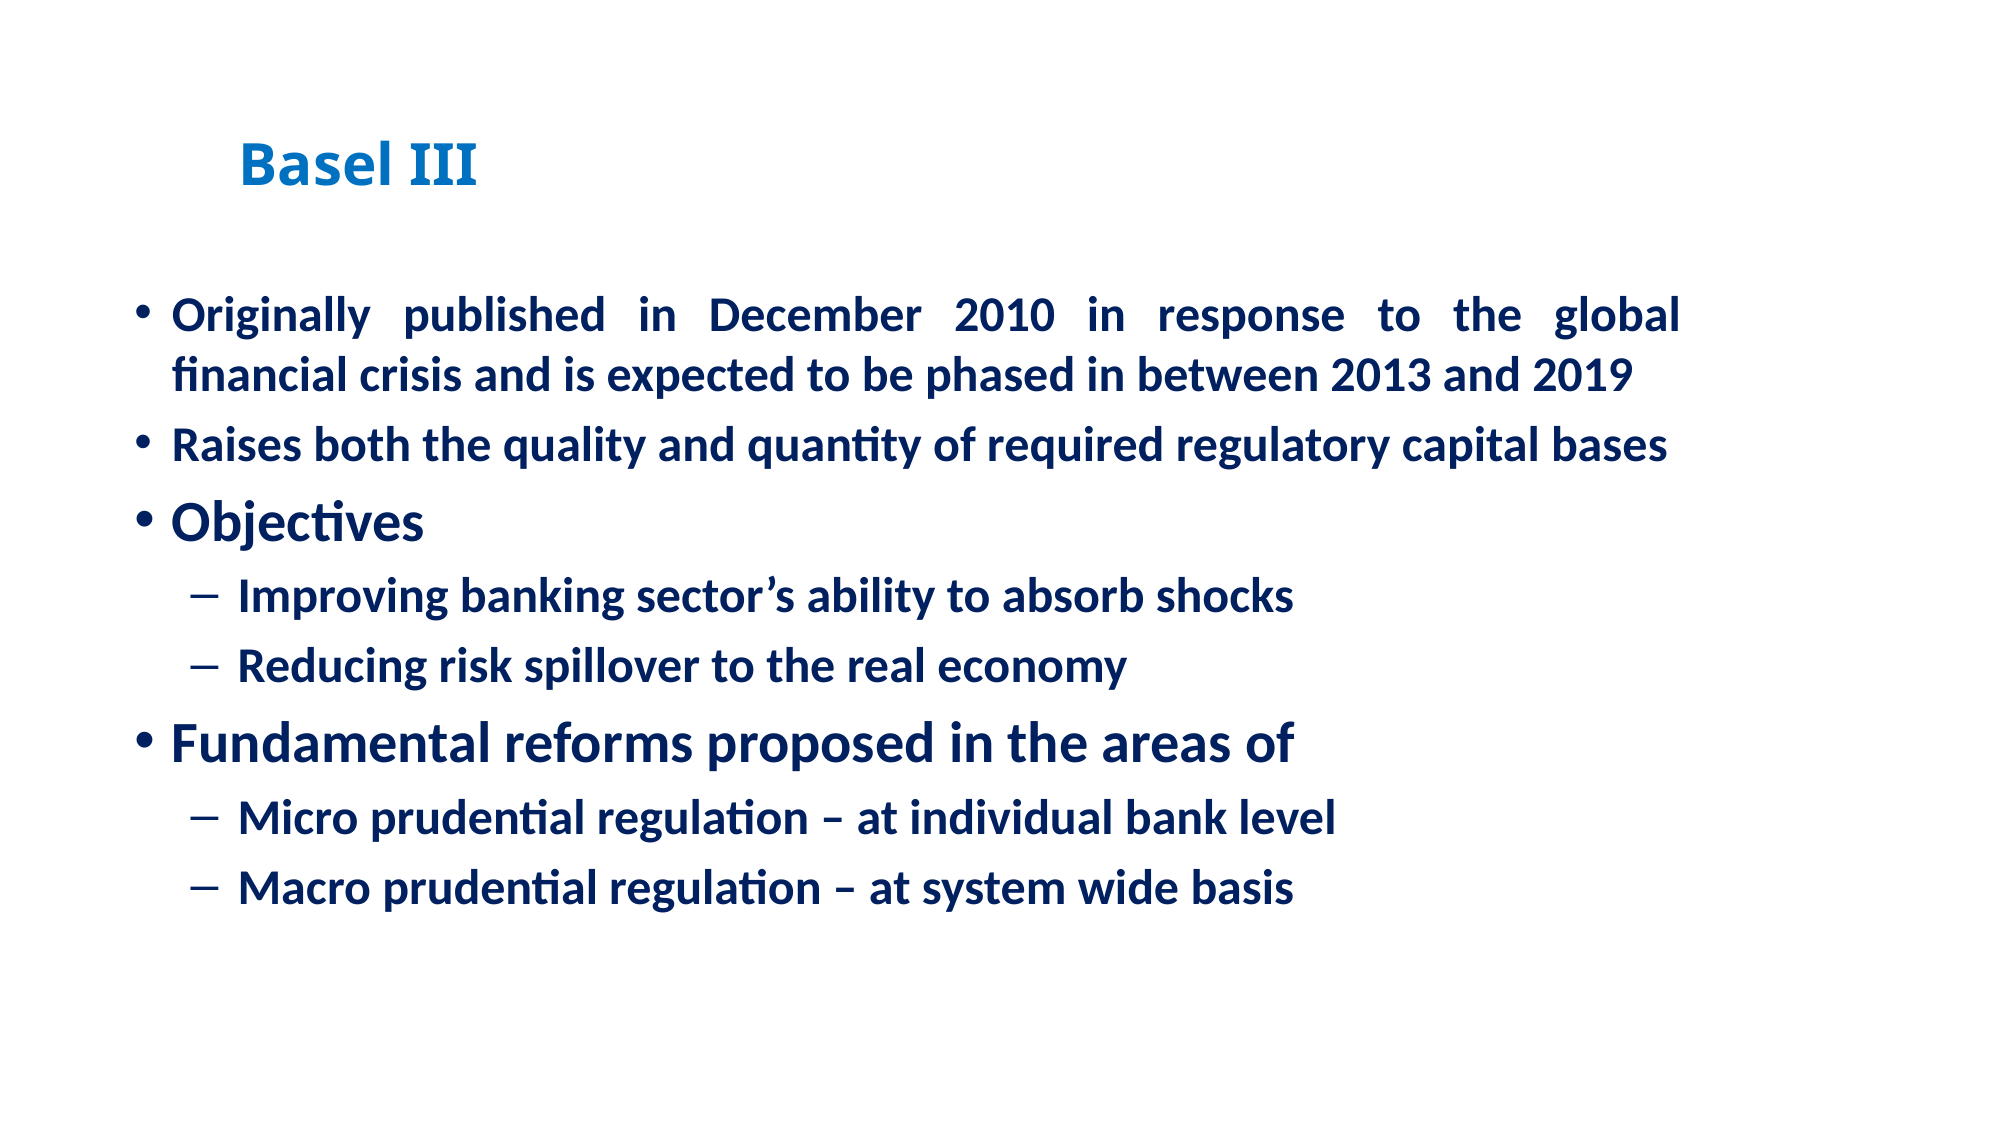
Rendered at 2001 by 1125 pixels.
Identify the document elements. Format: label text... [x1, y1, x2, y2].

title Basel III [223, 112, 1949, 222]
list Originally published in December 2010 in response to the global financial crisis and is expected to be phased in between 2013 and 2019 Raises both the quality and quantity of required regulatory capital bases Objectives Improving banking sector’s ability to absorb shocks Reducing risk spillover to the real economy Fundamental reforms proposed in the areas of Micro prudential regulation – at individual bank level Macro prudential regulation – at system wide basis [100, 273, 1698, 993]
